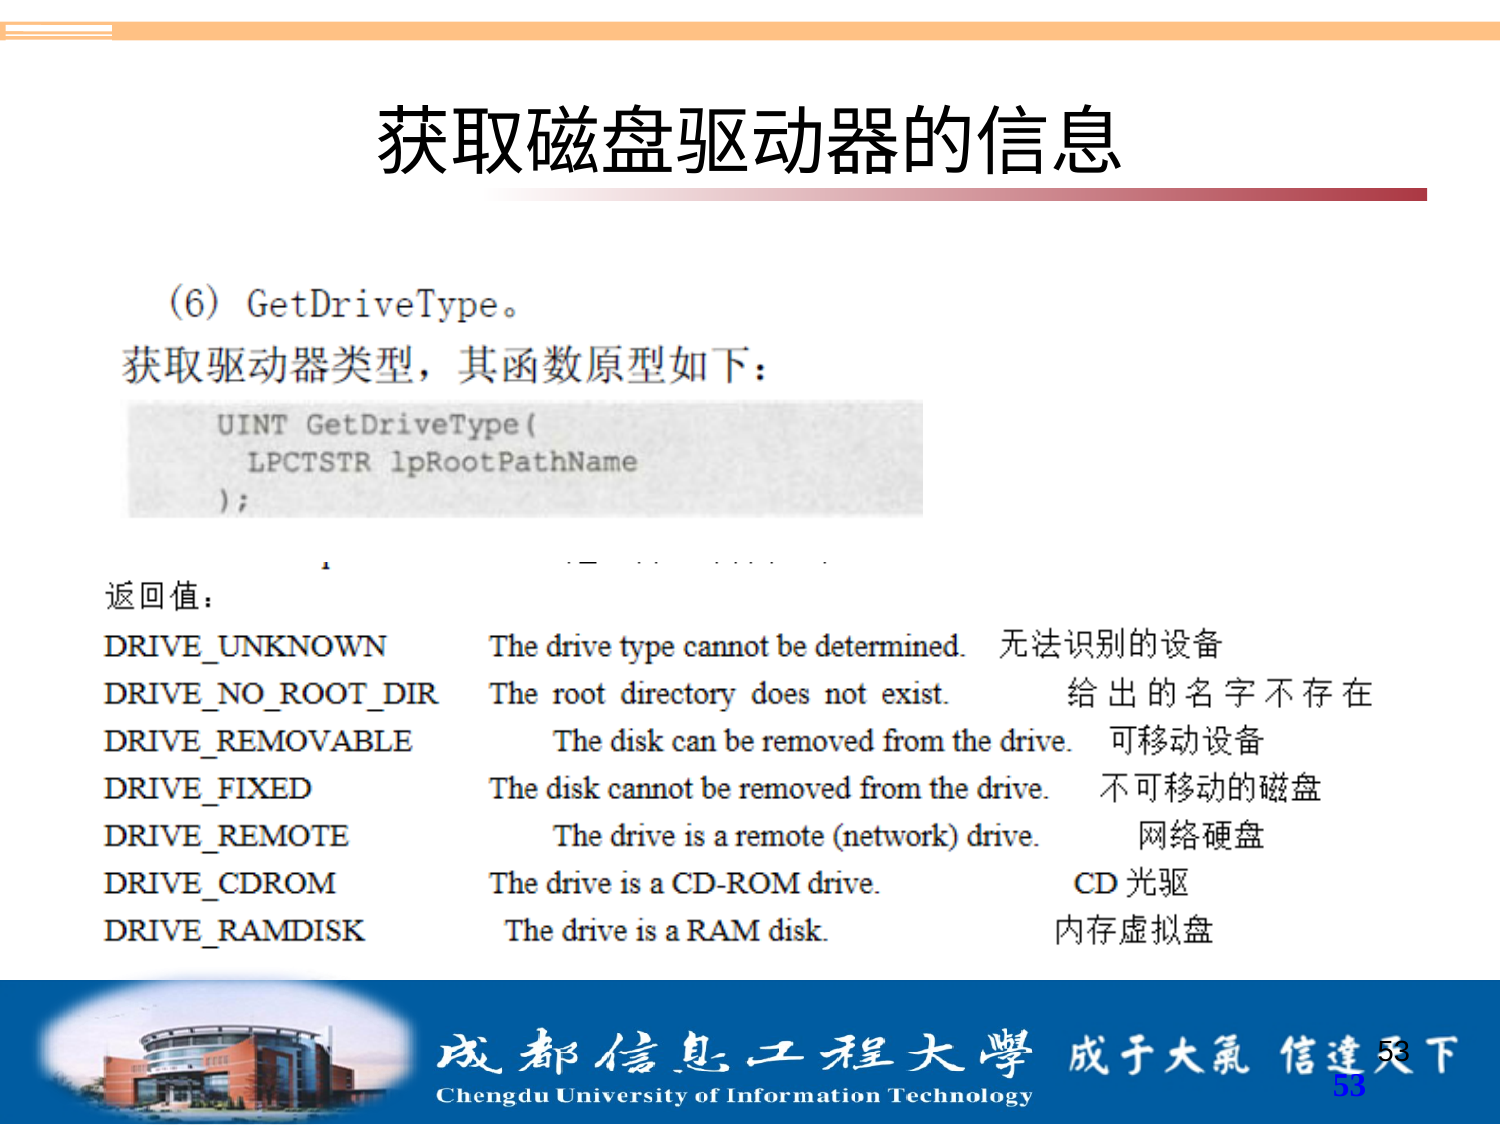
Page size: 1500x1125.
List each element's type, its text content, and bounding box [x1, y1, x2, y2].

title 获取磁盘驱动器的信息 [75, 45, 1425, 233]
picture [0, 562, 1500, 1125]
picture [74, 260, 924, 533]
